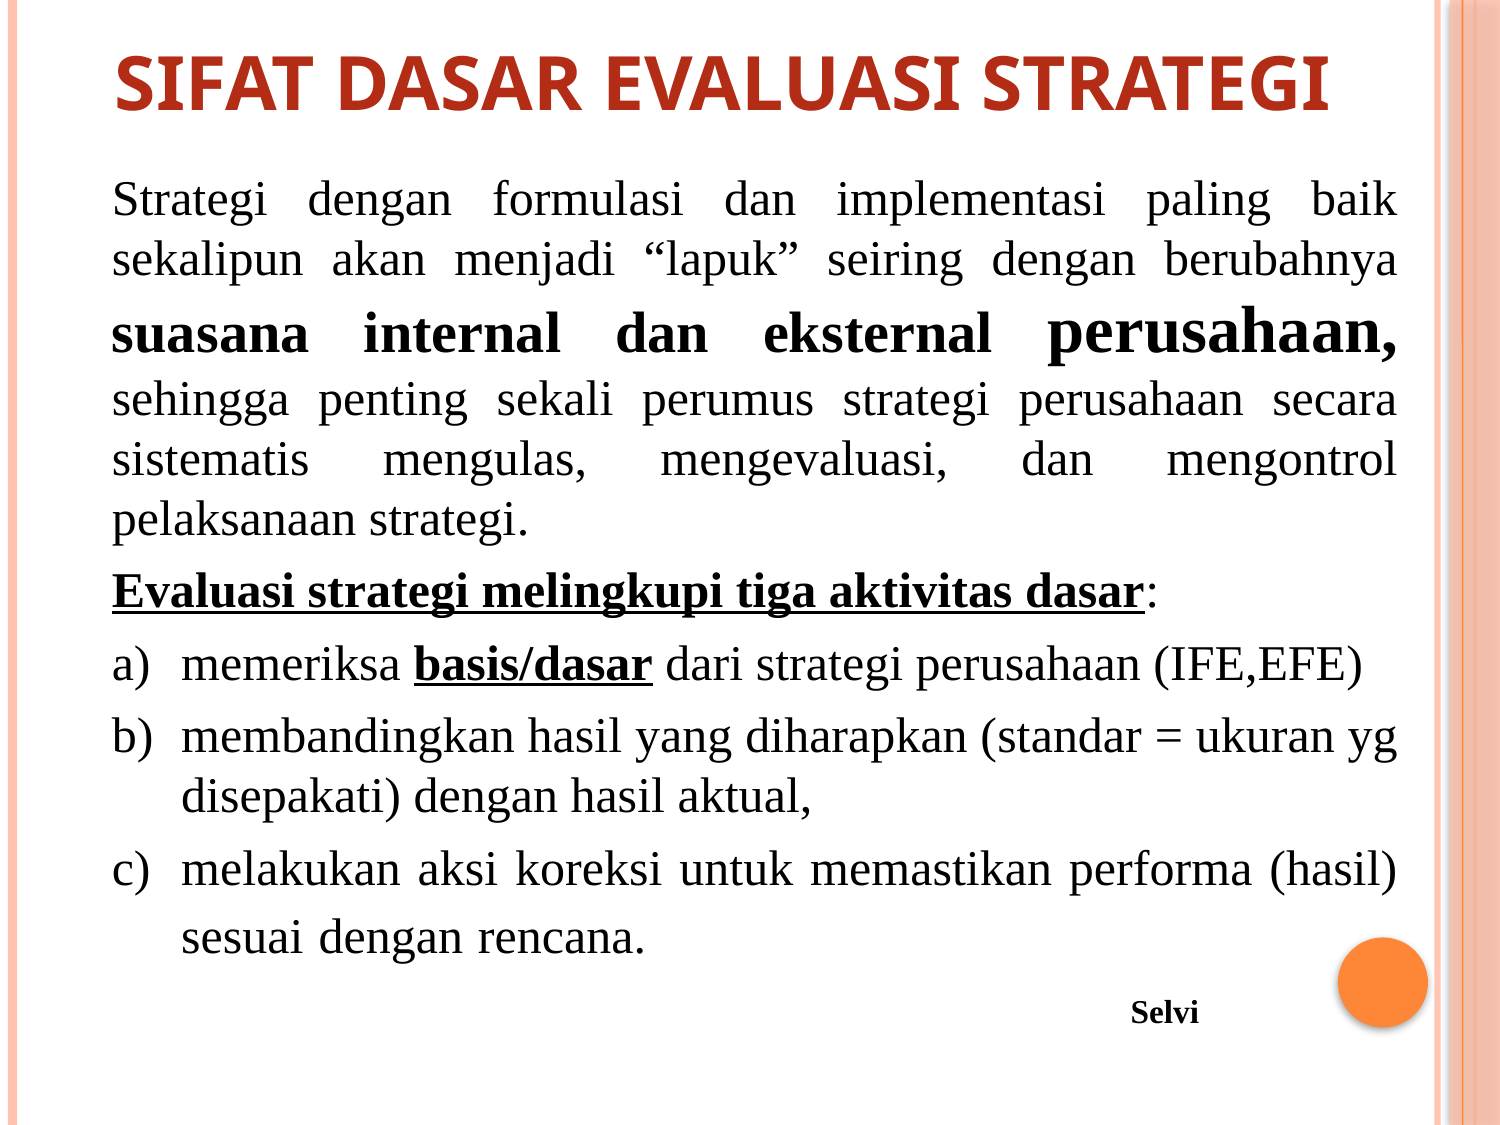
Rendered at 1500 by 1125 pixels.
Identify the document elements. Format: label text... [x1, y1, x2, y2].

title Sifat Dasar Evaluasi Strategi [75, 0, 1372, 161]
list Strategi dengan formulasi dan implementasi paling baik sekalipun akan menjadi “lapuk” seiring dengan berubahnya suasana internal dan eksternal perusahaan, sehingga penting sekali perumus strategi perusahaan secara sistematis mengulas, mengevaluasi, dan mengontrol pelaksanaan strategi. Evaluasi strategi melingkupi tiga aktivitas dasar: memeriksa basis/dasar dari strategi perusahaan (IFE,EFE) membandingkan hasil yang diharapkan (standar = ukuran yg disepakati) dengan hasil aktual, melakukan aksi koreksi untuk memastikan performa (hasil) sesuai dengan rencana. Selvi [82, 160, 1414, 1050]
